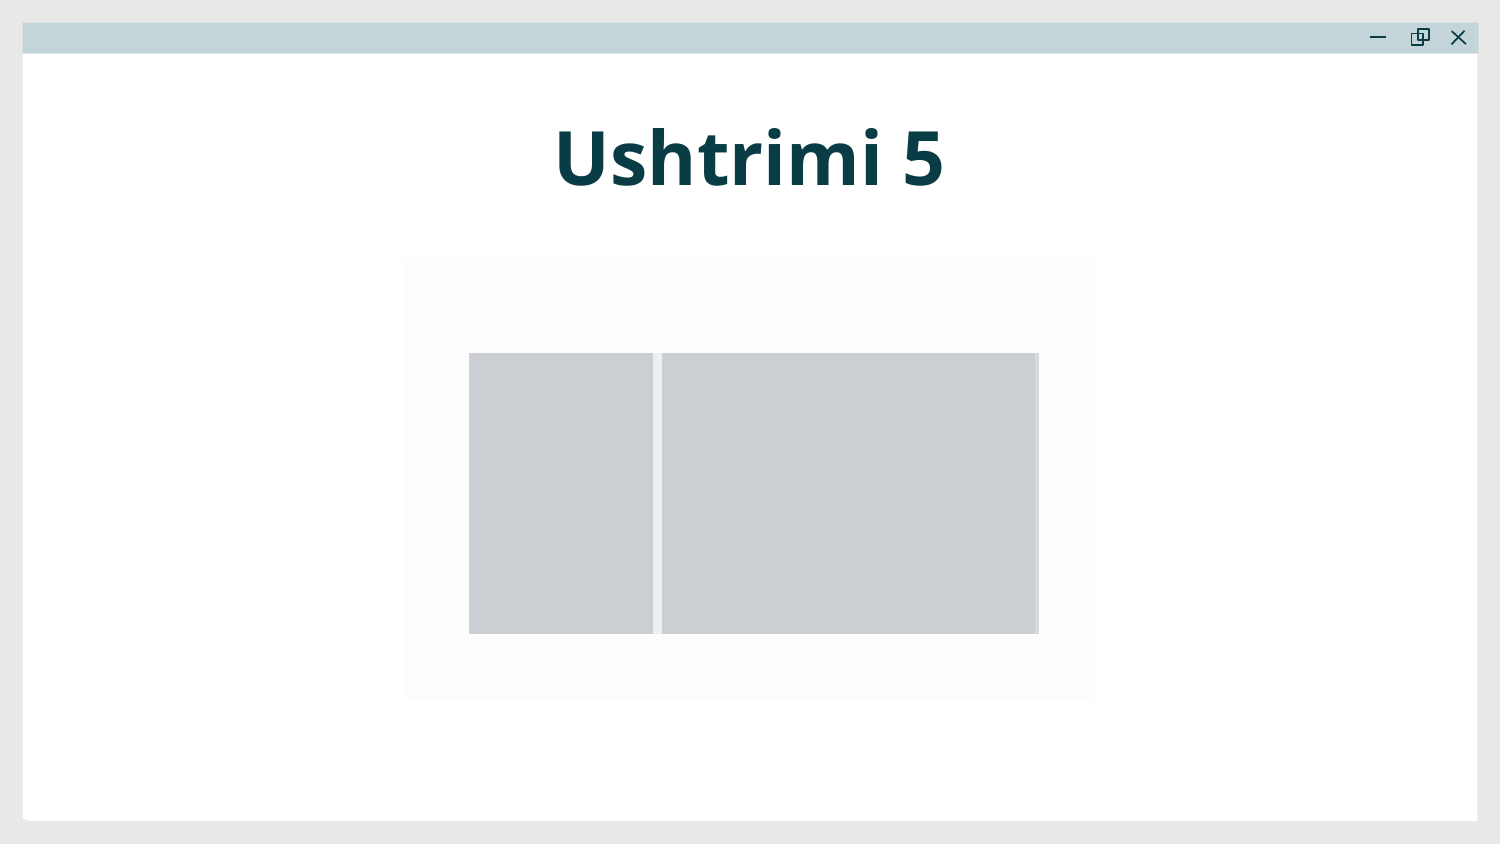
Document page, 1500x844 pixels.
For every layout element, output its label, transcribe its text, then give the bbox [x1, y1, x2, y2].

picture [405, 257, 1095, 699]
text_box Ushtrimi 5 [91, 60, 1409, 216]
